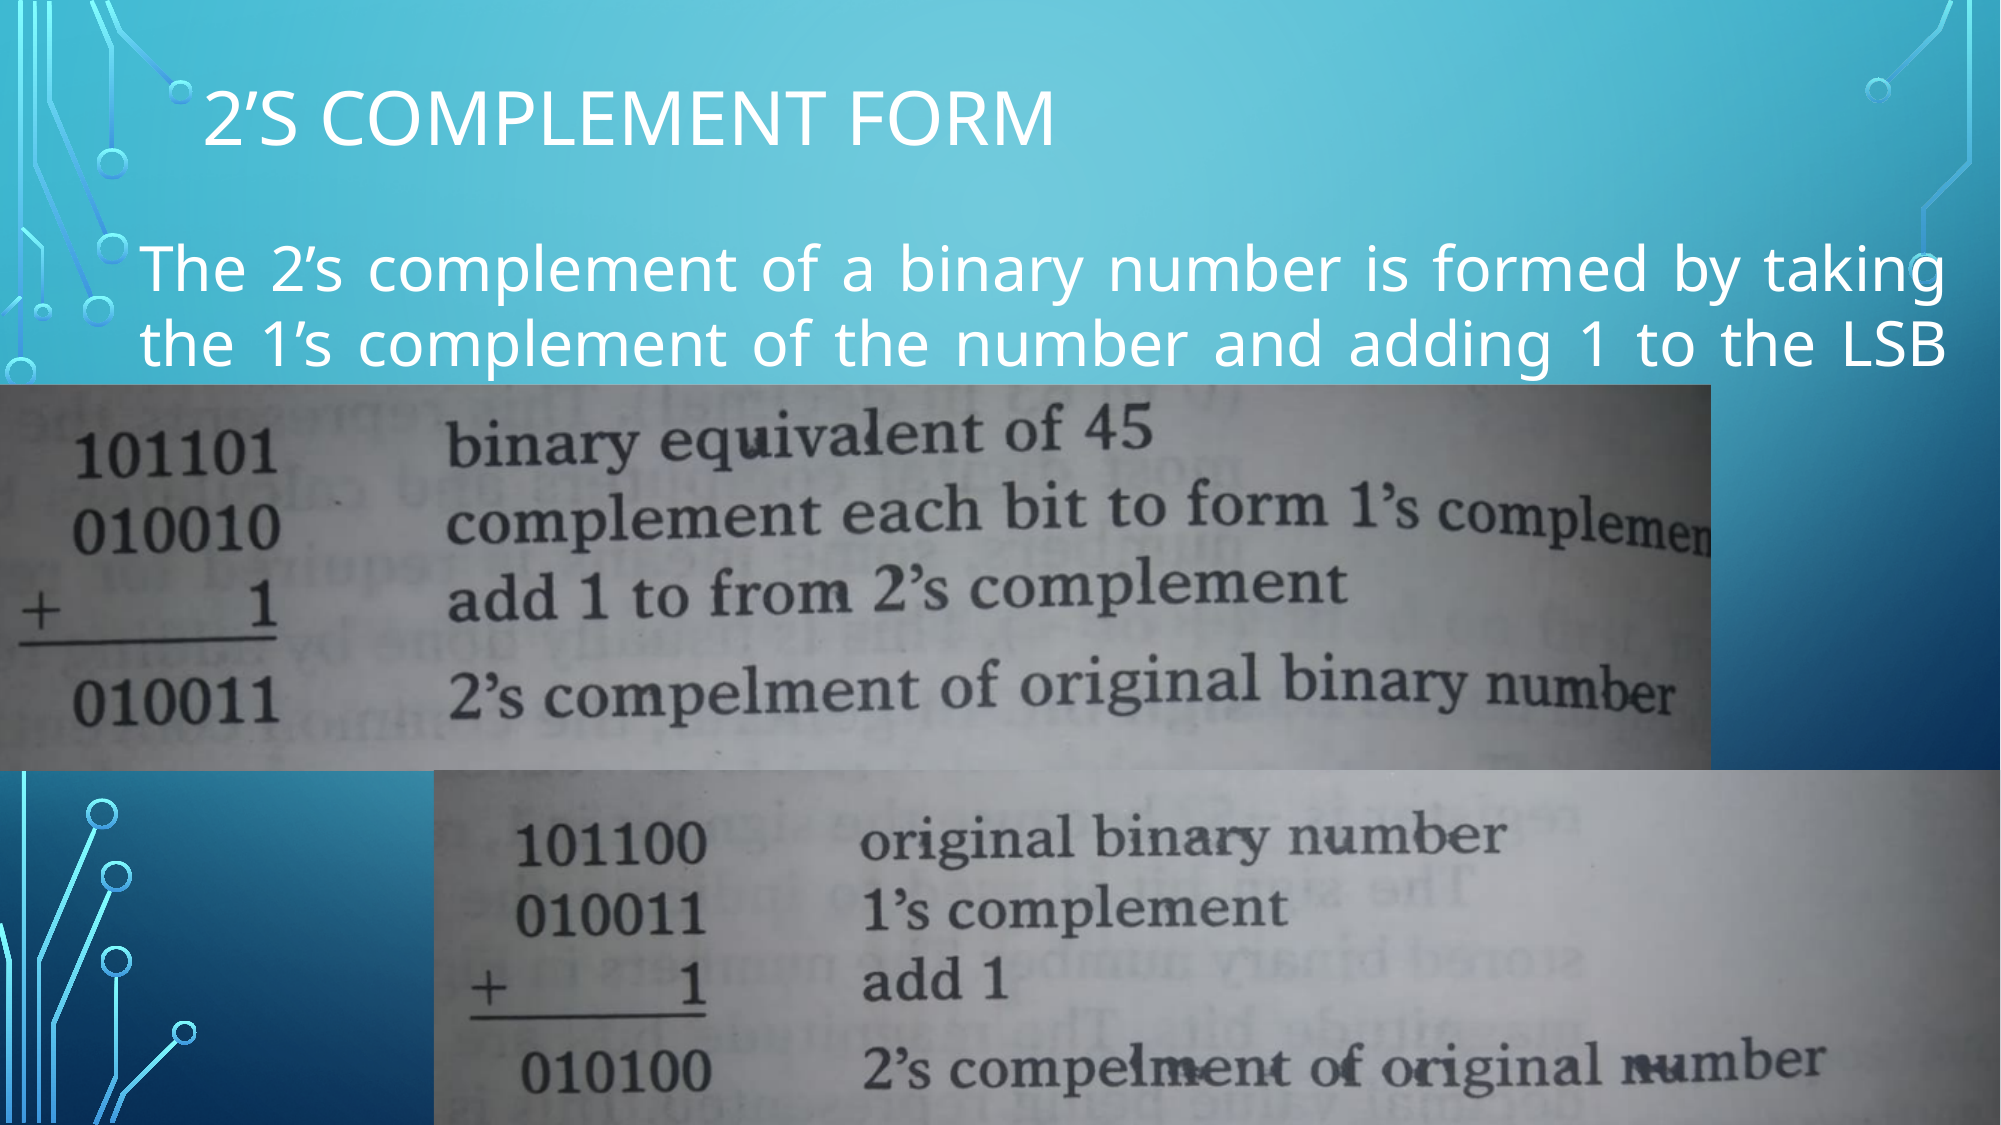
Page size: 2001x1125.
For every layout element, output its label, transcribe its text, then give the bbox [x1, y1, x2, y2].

text_box The 2’s complement of a binary number is formed by taking the 1’s complement of the number and adding 1 to the LSB position. [124, 221, 1966, 461]
title 2’s complement form [187, 0, 1813, 221]
picture [0, 383, 2001, 1125]
